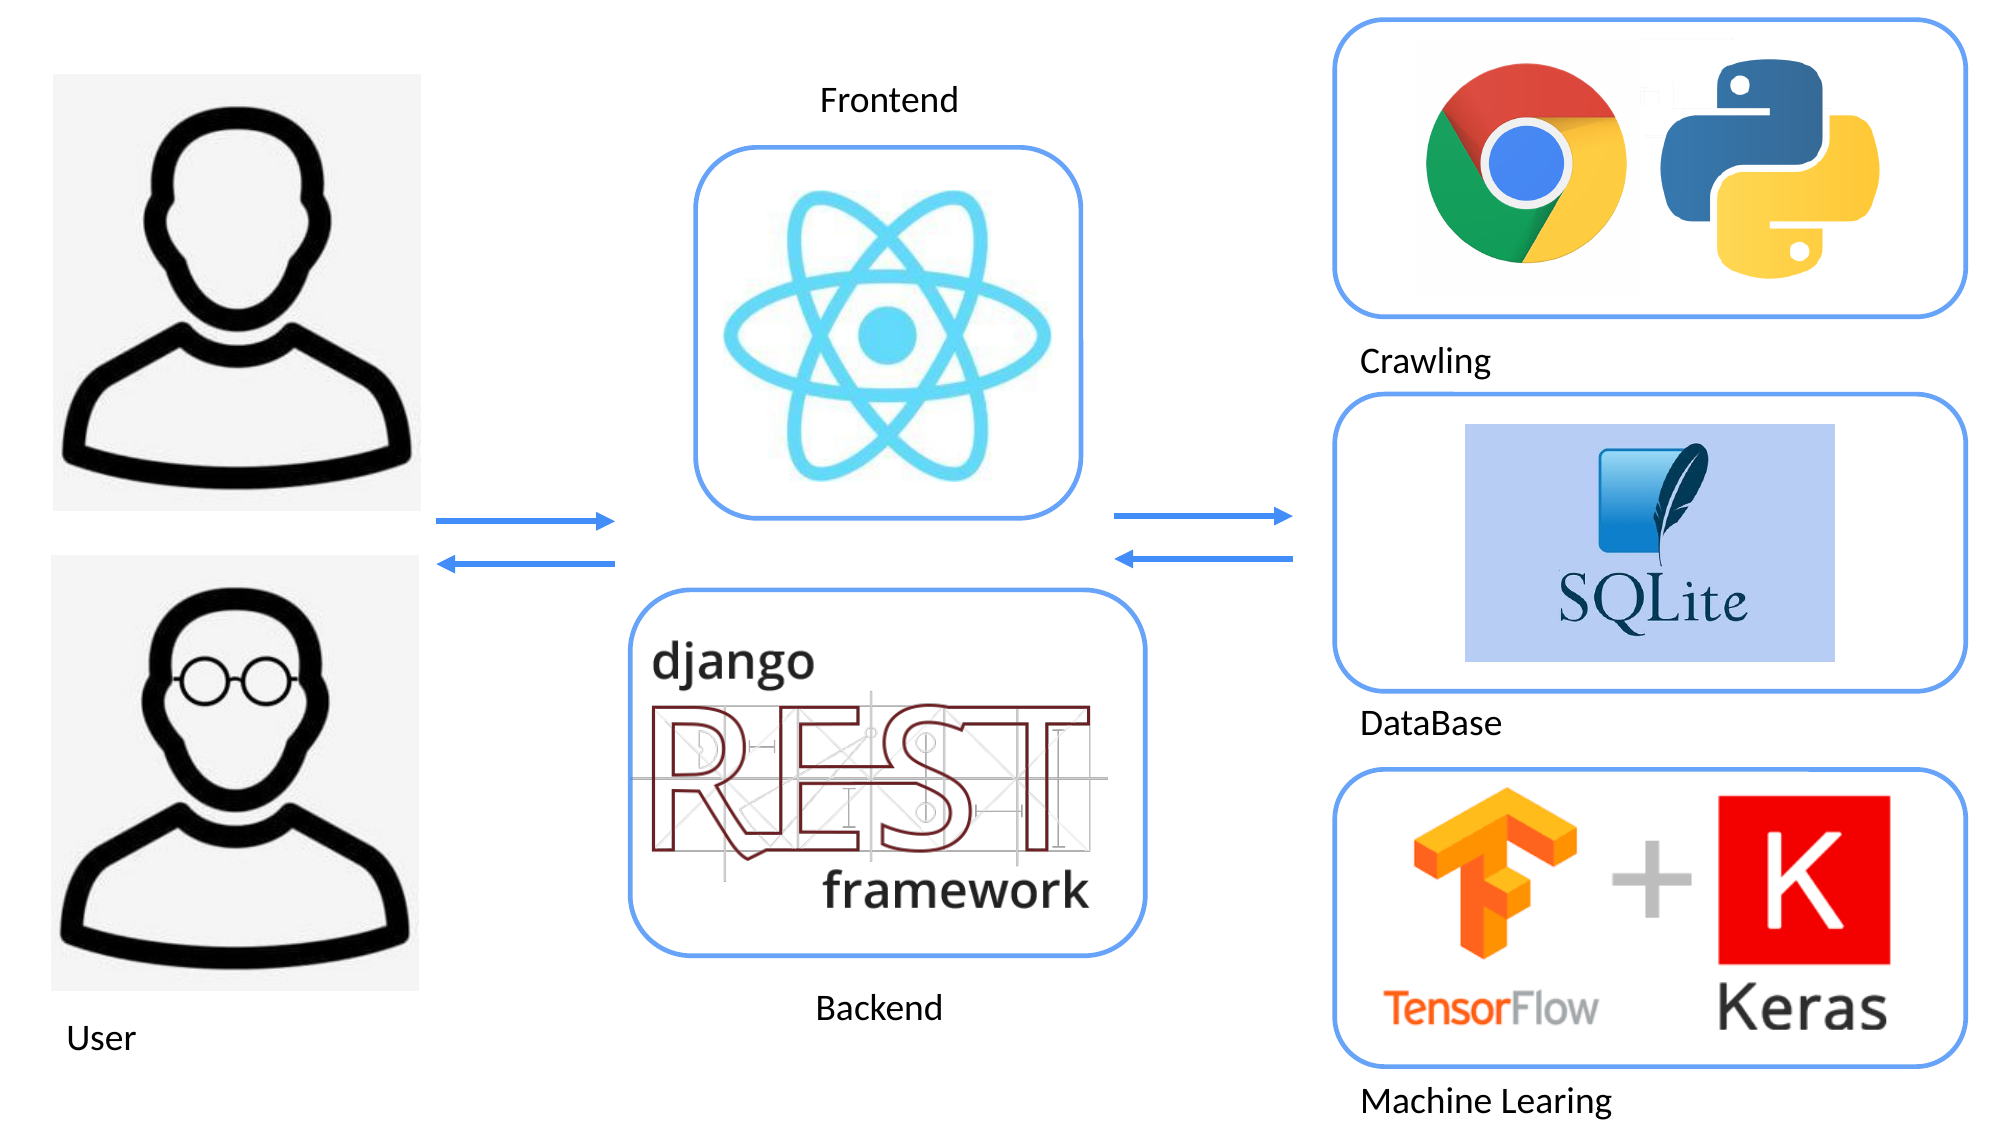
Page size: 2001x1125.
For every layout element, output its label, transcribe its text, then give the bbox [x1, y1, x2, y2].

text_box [1334, 769, 1966, 1067]
text_box User [51, 1005, 416, 1066]
picture [51, 555, 419, 991]
picture [53, 74, 421, 511]
text_box Backend [800, 975, 995, 1036]
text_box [1334, 19, 1966, 317]
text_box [557, 589, 1183, 956]
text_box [1334, 394, 1966, 692]
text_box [1114, 515, 1293, 559]
text_box Crawling [1345, 328, 1710, 389]
text_box Machine Learing [1345, 1069, 1710, 1125]
text_box Frontend [805, 67, 1170, 127]
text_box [436, 521, 615, 565]
text_box DataBase [1345, 692, 1710, 751]
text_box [695, 147, 1081, 519]
